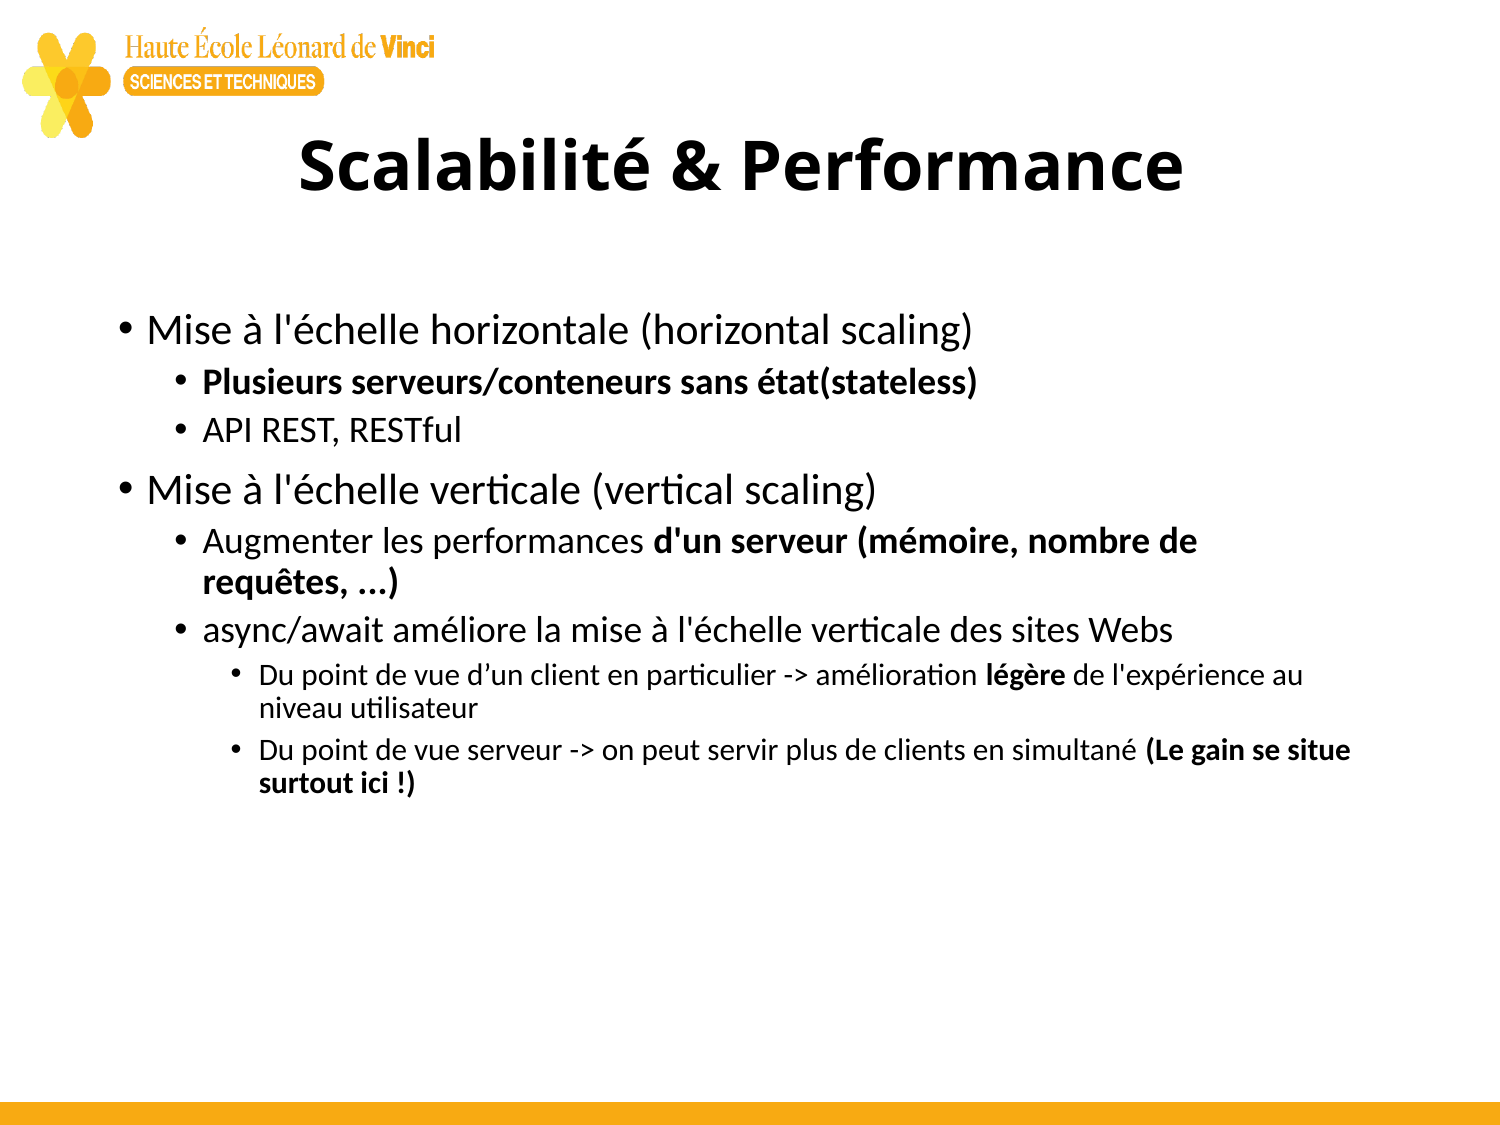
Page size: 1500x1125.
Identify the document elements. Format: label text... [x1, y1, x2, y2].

title Scalabilité & Performance [283, 59, 1397, 278]
slide_number [1059, 1042, 1397, 1103]
picture [22, 27, 434, 138]
list Mise à l'échelle horizontale (horizontal scaling) Plusieurs serveurs/conteneurs sans état(stateless) API REST, RESTful Mise à l'échelle verticale (vertical scaling) Augmenter les performances d'un serveur (mémoire, nombre de requêtes, ...) async/await améliore la mise à l'échelle verticale des sites Webs Du point de vue d’un client en particulier -> amélioration légère de l'expérience au niveau utilisateur Du point de vue serveur -> on peut servir plus de clients en simultané (Le gain se situe surtout ici !) [103, 299, 1397, 1014]
